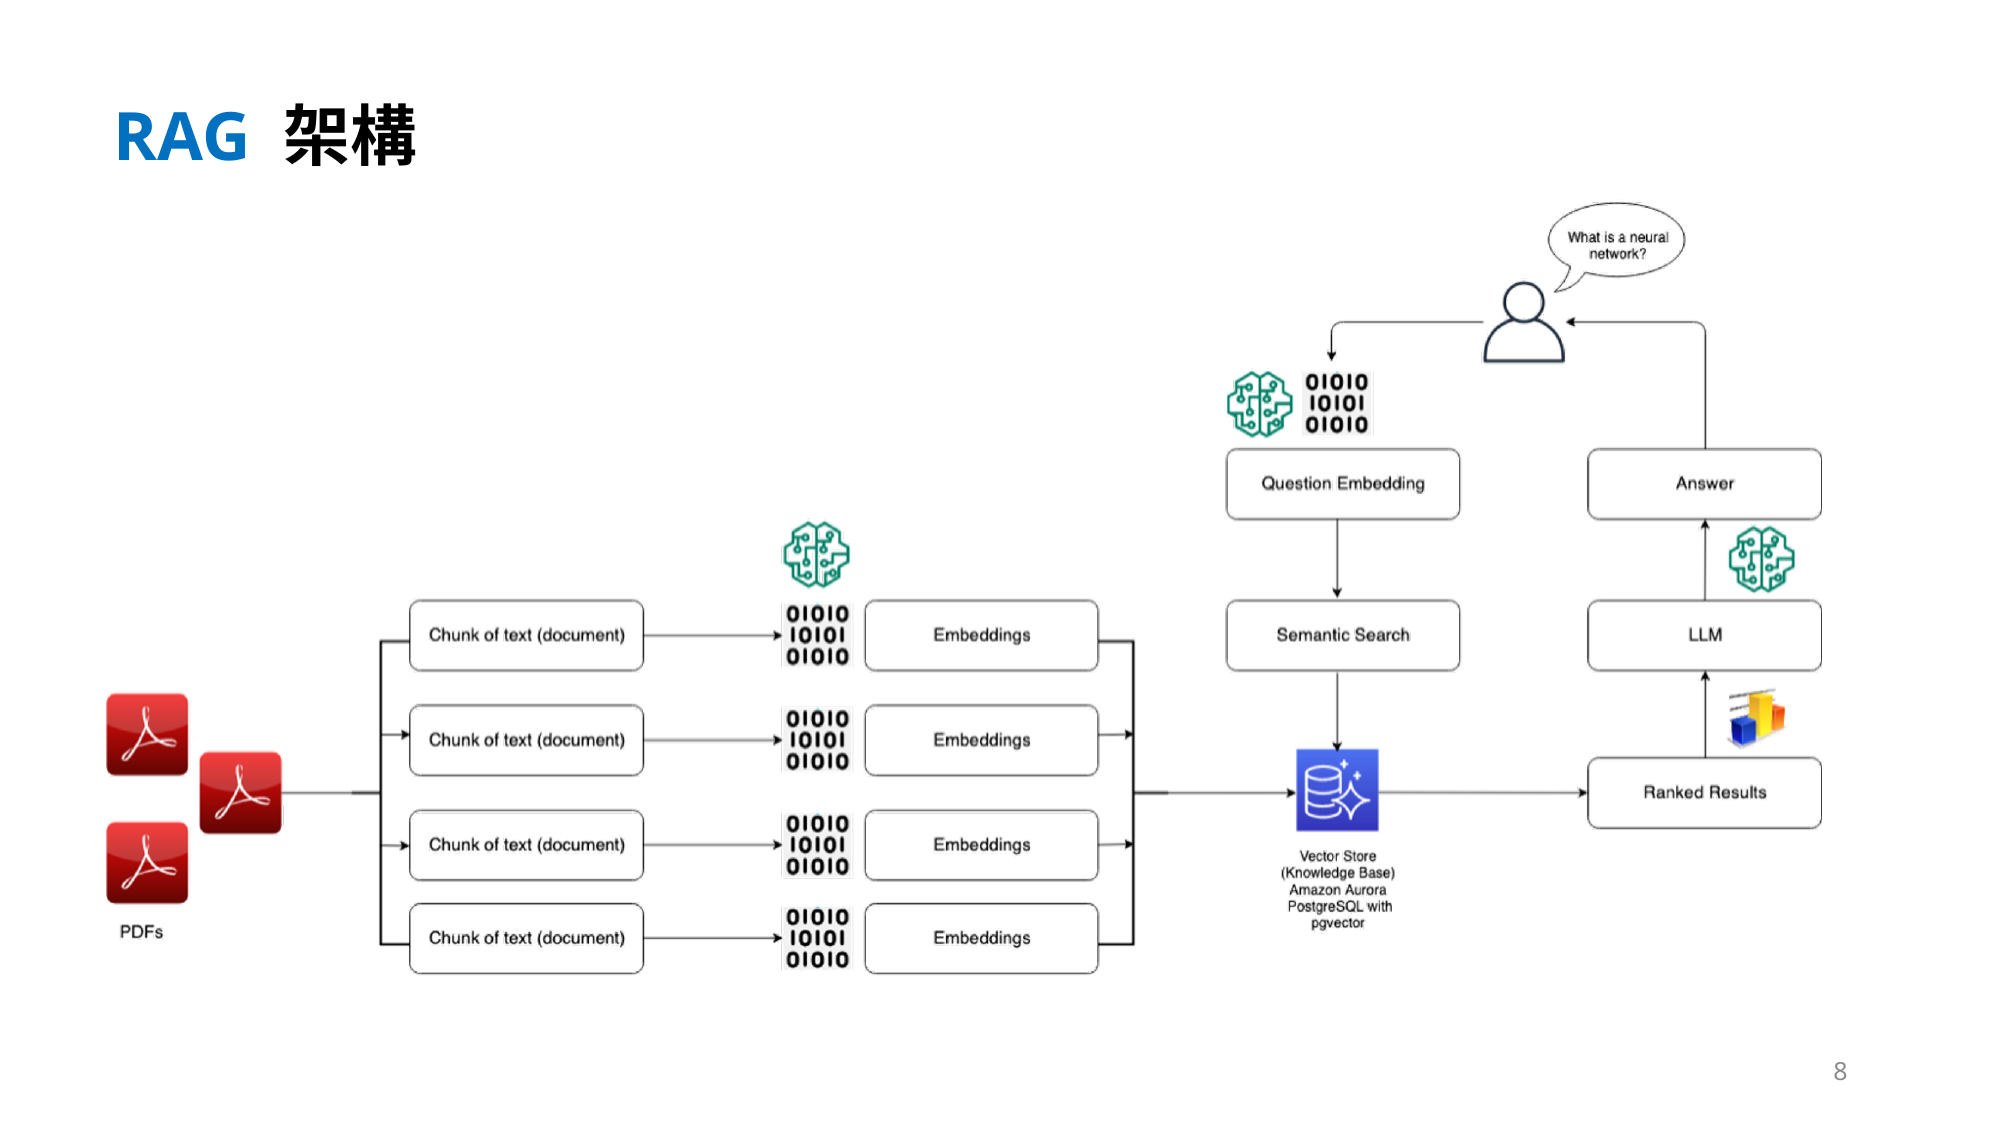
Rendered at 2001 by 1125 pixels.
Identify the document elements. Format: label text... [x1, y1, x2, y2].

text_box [104, 196, 1822, 989]
slide_number 7 [1412, 1042, 1863, 1103]
text_box RAG 架構 [99, 86, 654, 182]
